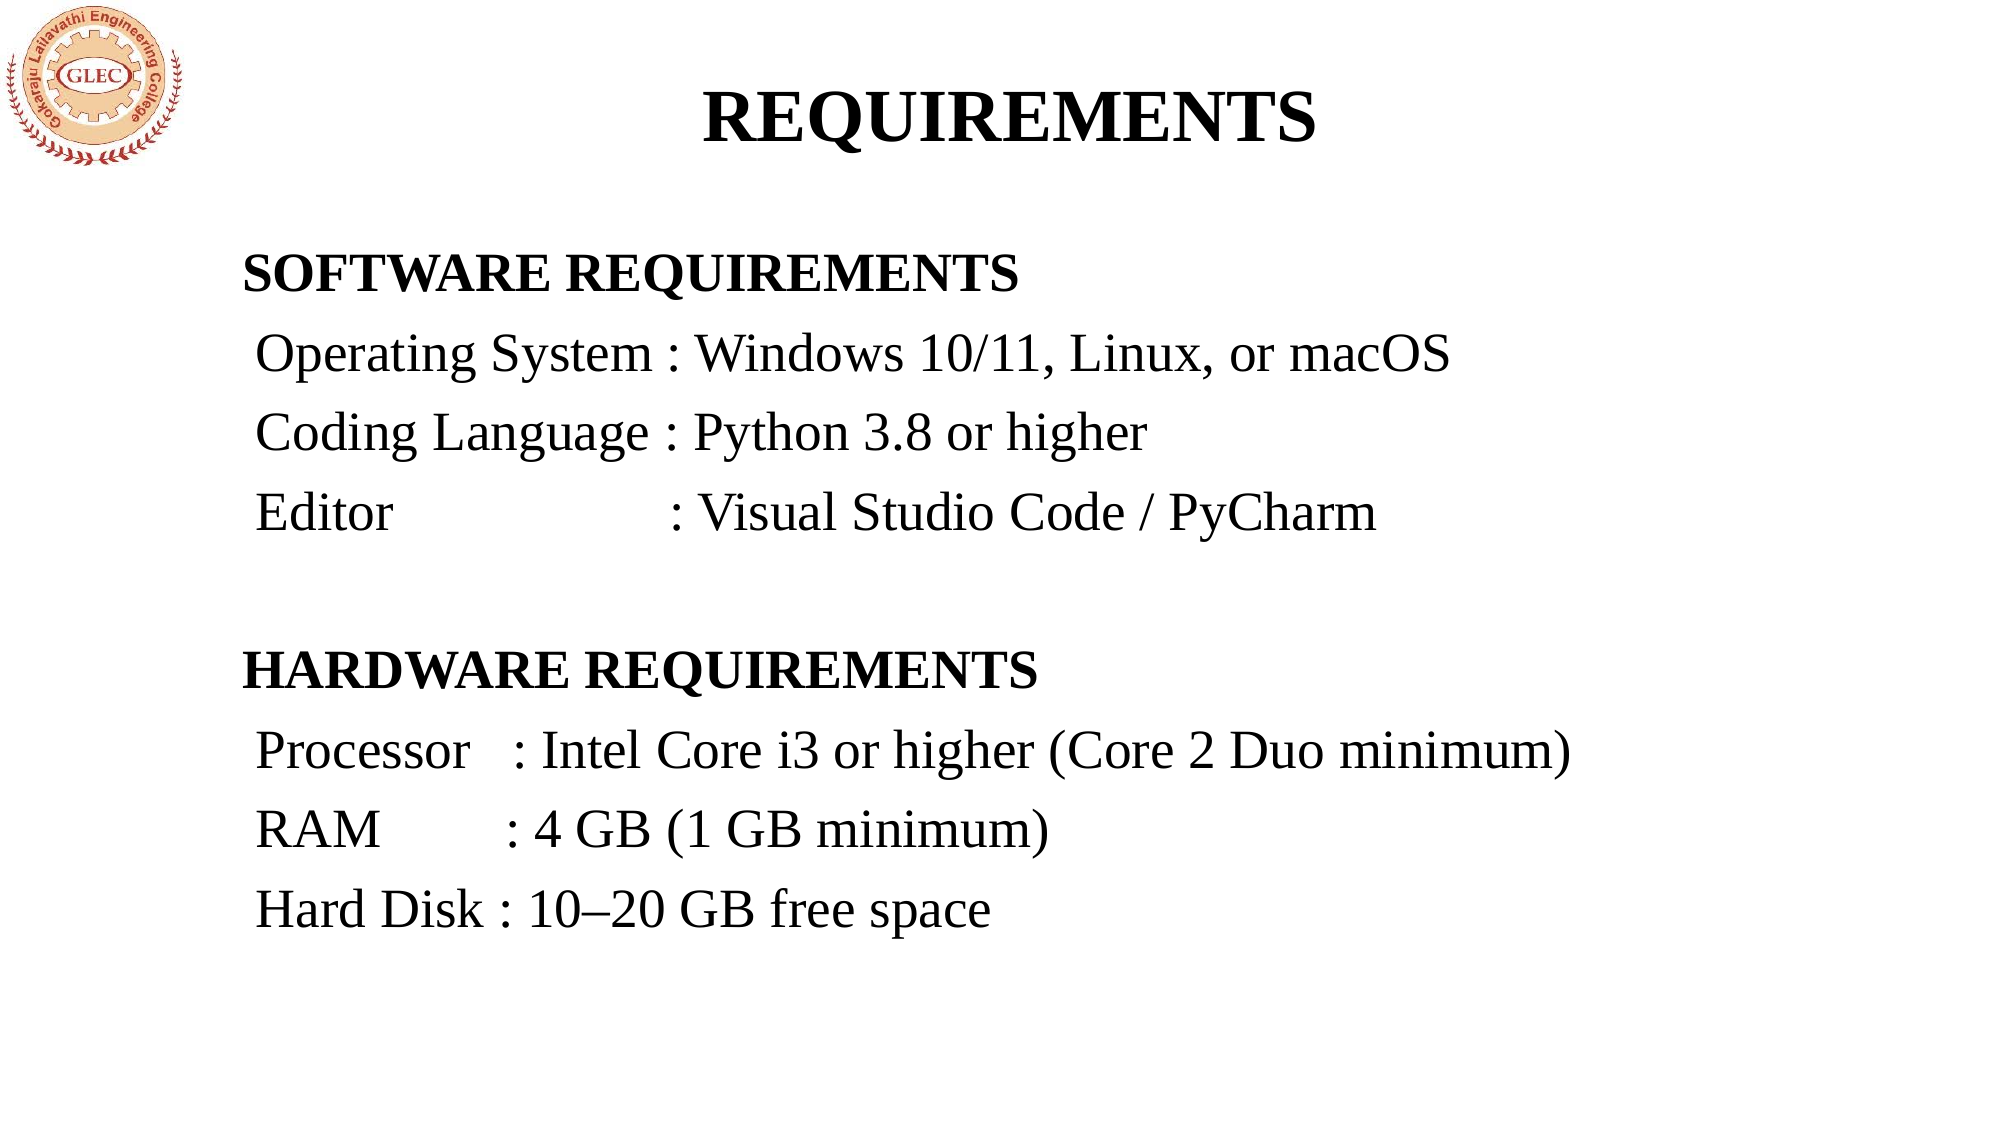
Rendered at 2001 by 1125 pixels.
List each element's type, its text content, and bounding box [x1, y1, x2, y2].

picture [0, 0, 187, 173]
list SOFTWARE REQUIREMENTS Operating System : Windows 10/11, Linux, or macOS Coding Language : Python 3.8 or higher Editor : Visual Studio Code / PyCharm HARDWARE REQUIREMENTS Processor : Intel Core i3 or higher (Core 2 Duo minimum) RAM : 4 GB (1 GB minimum) Hard Disk : 10–20 GB free space [227, 236, 1953, 951]
title REQUIREMENTS [172, 31, 1849, 204]
